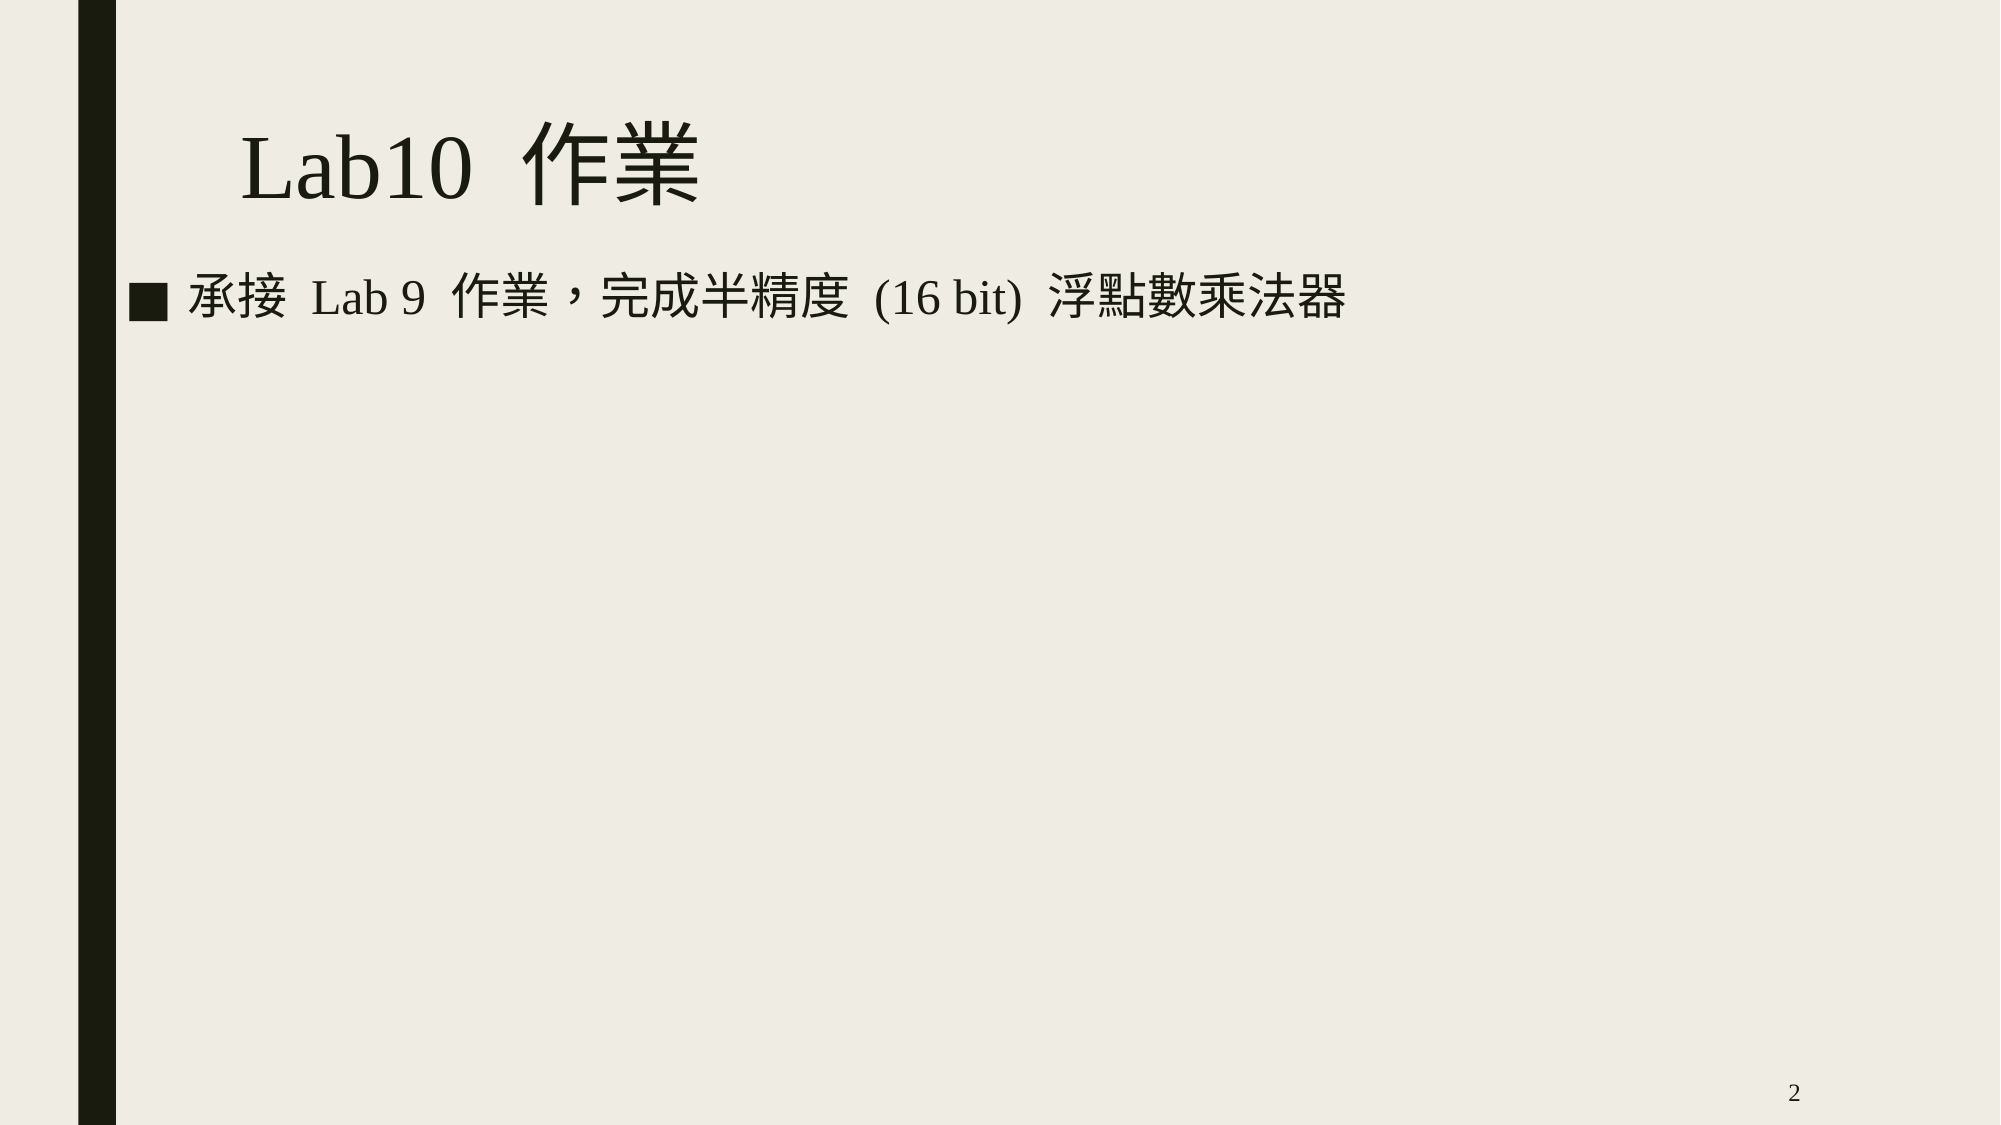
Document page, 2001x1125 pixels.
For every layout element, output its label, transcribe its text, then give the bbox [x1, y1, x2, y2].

list 承接 Lab 9 作業，完成半精度 (16 bit) 浮點數乘法器 [109, 261, 1968, 962]
slide_number 2 [1553, 1058, 1816, 1125]
title Lab10 作業 [225, 112, 1800, 236]
